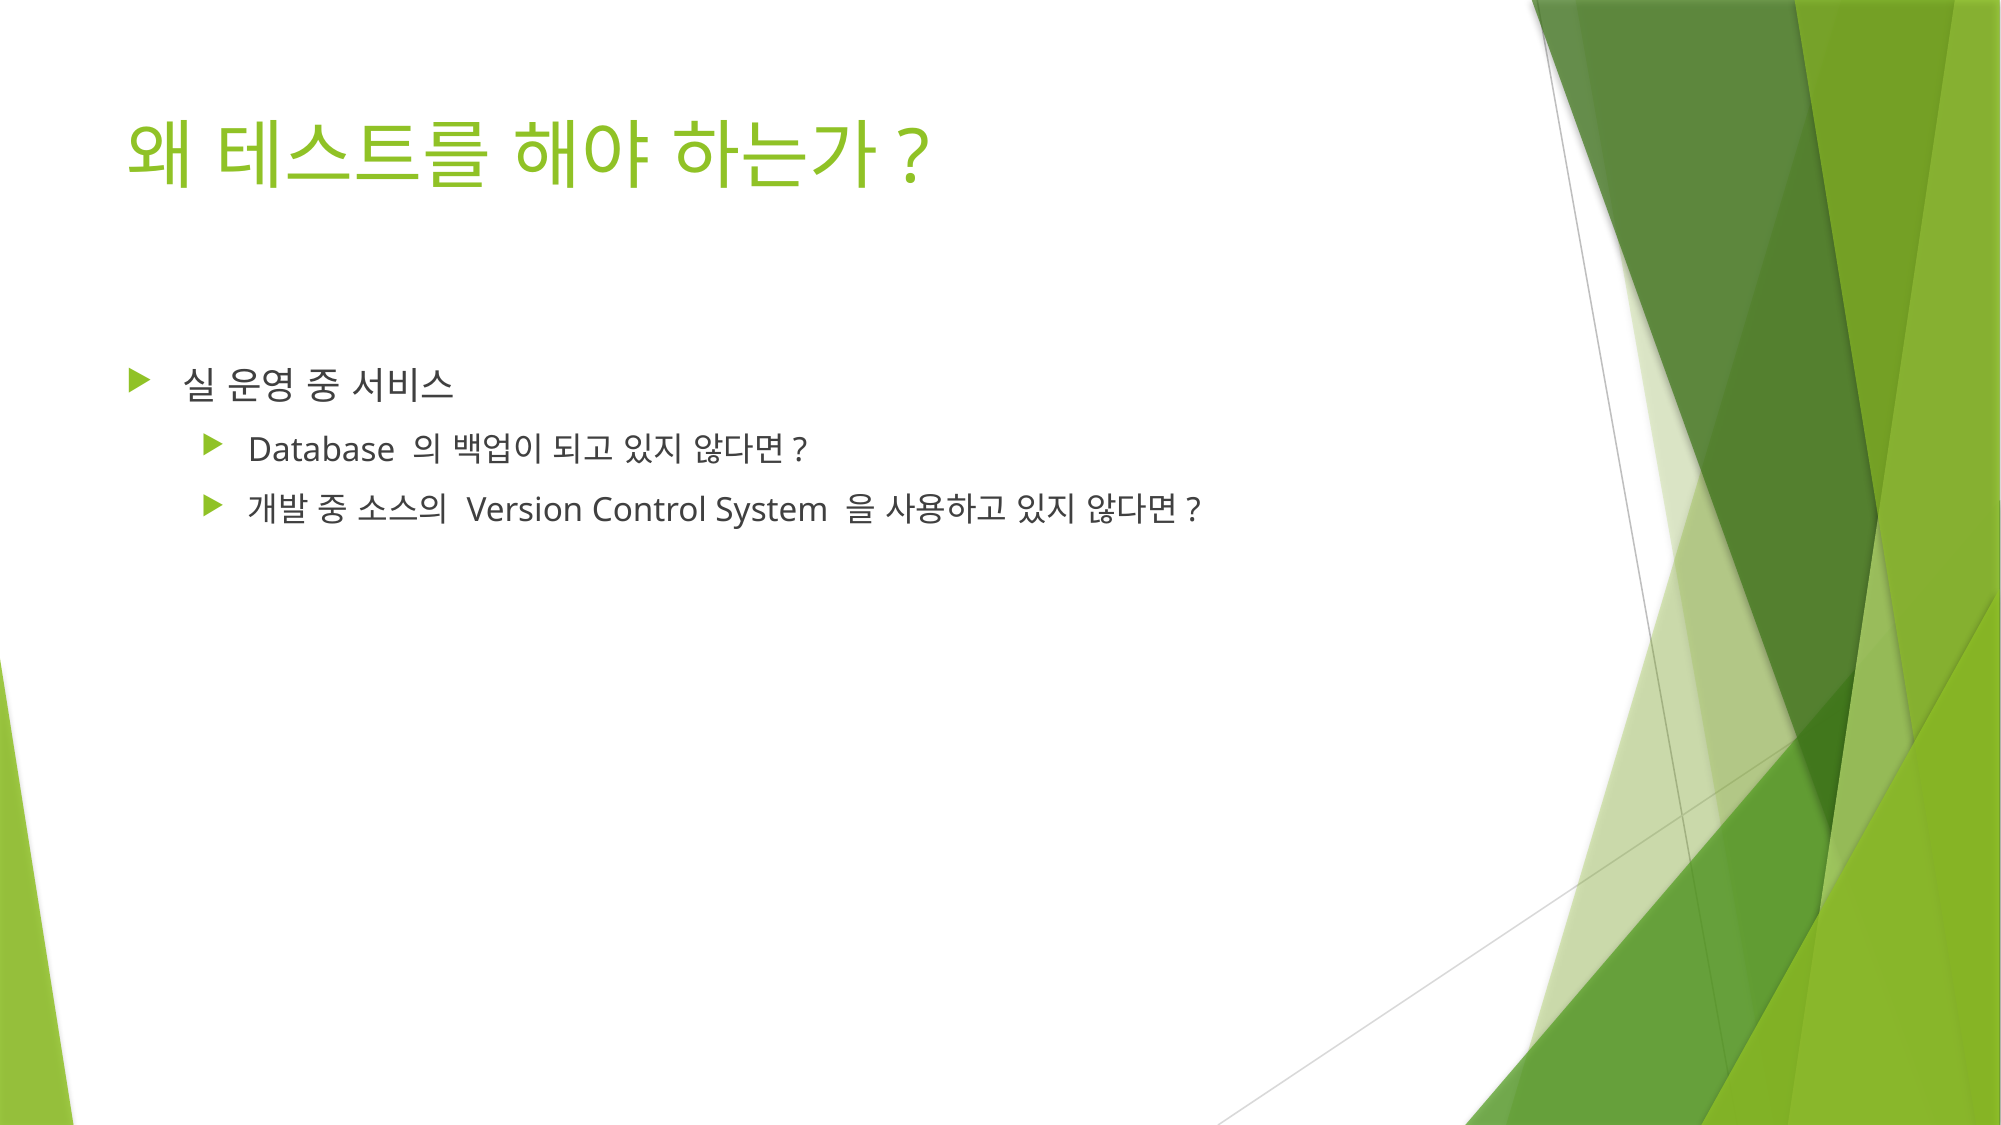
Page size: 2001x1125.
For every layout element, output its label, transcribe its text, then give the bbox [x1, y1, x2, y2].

title 왜 테스트를 해야 하는가? [111, 99, 1522, 317]
list 실 운영 중 서비스 Database 의 백업이 되고 있지 않다면? 개발 중 소스의 Version Control System 을 사용하고 있지 않다면? [111, 354, 1522, 992]
